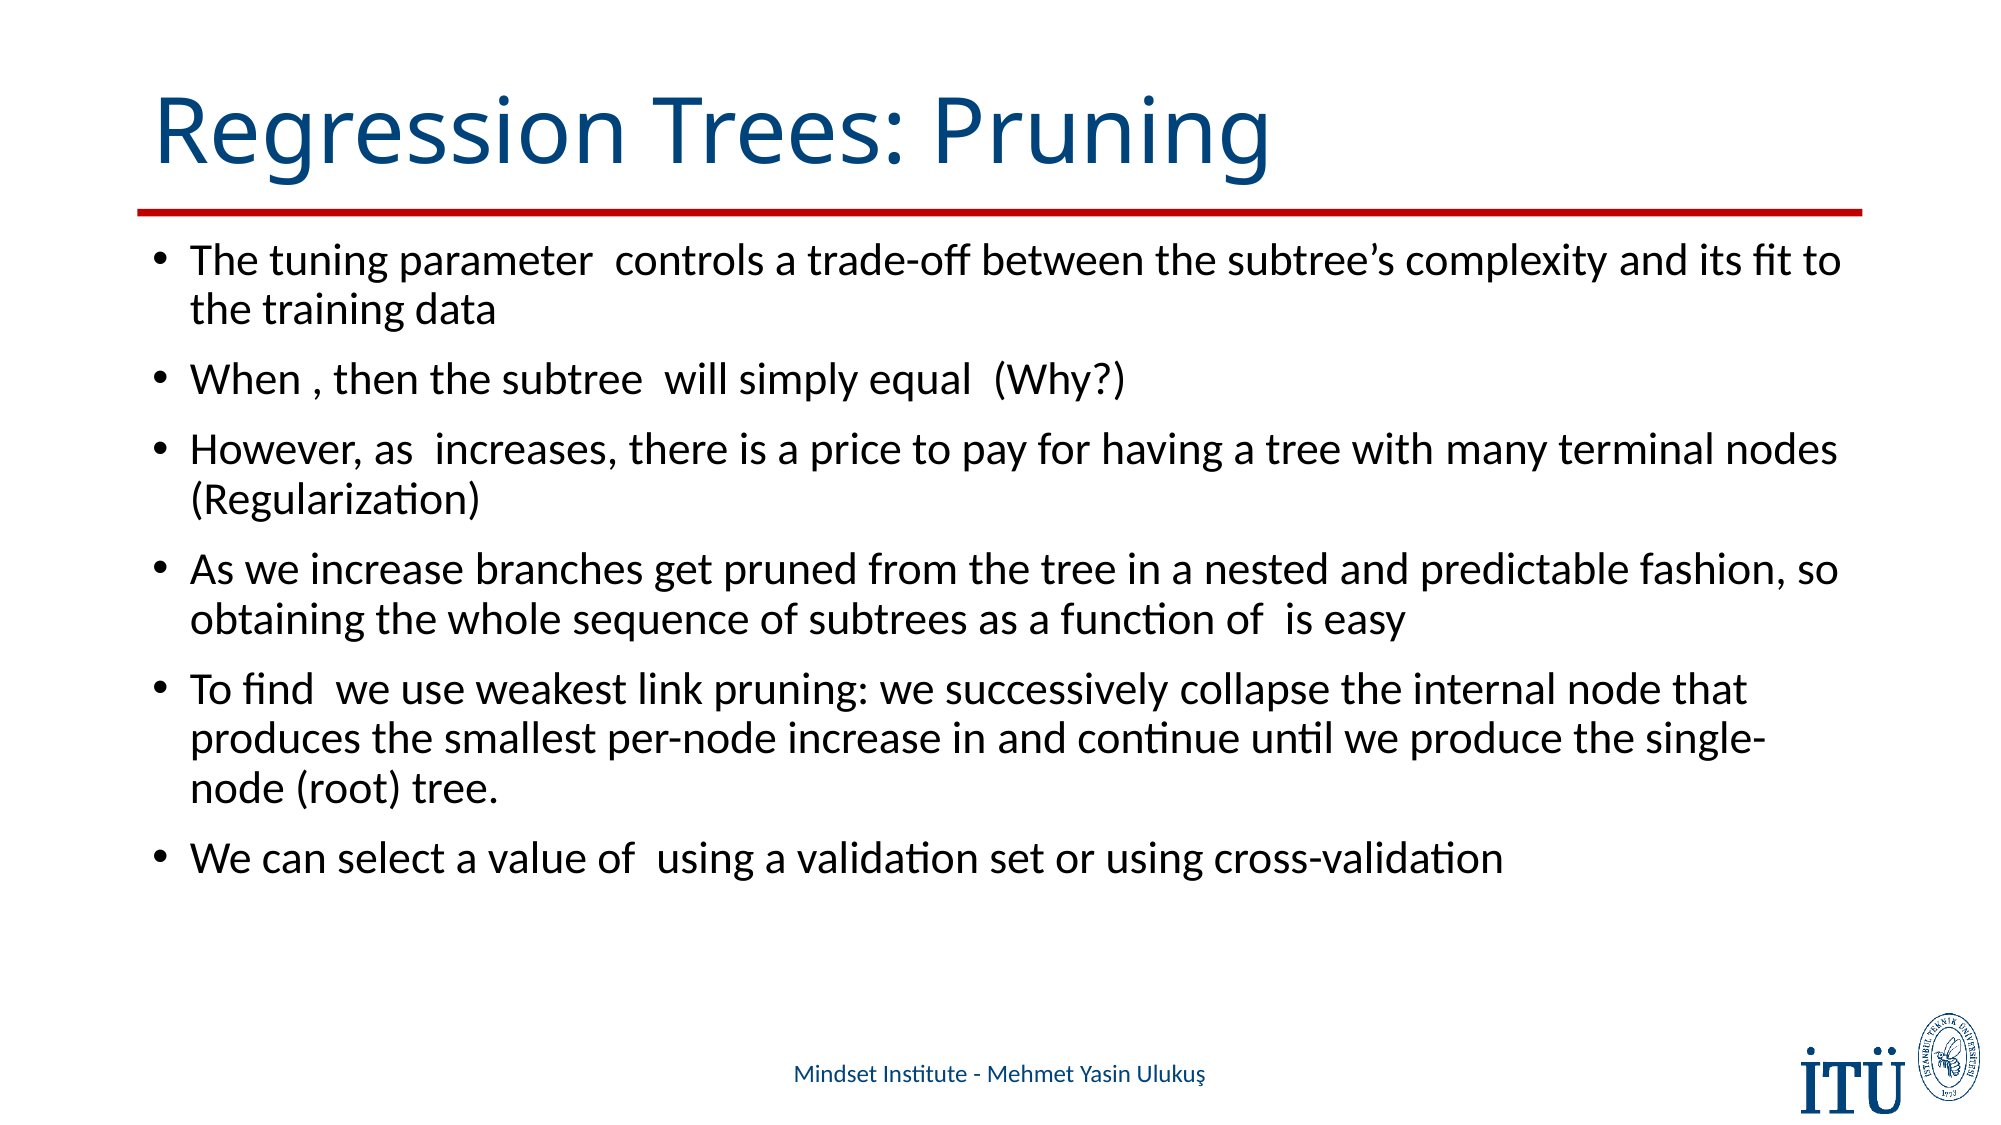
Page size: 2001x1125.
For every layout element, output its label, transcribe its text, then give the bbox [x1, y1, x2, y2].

footer Mindset Institute - Mehmet Yasin Ulukuş [662, 1042, 1338, 1103]
title Regression Trees: Pruning [137, 59, 1863, 209]
picture [1801, 1013, 1980, 1114]
